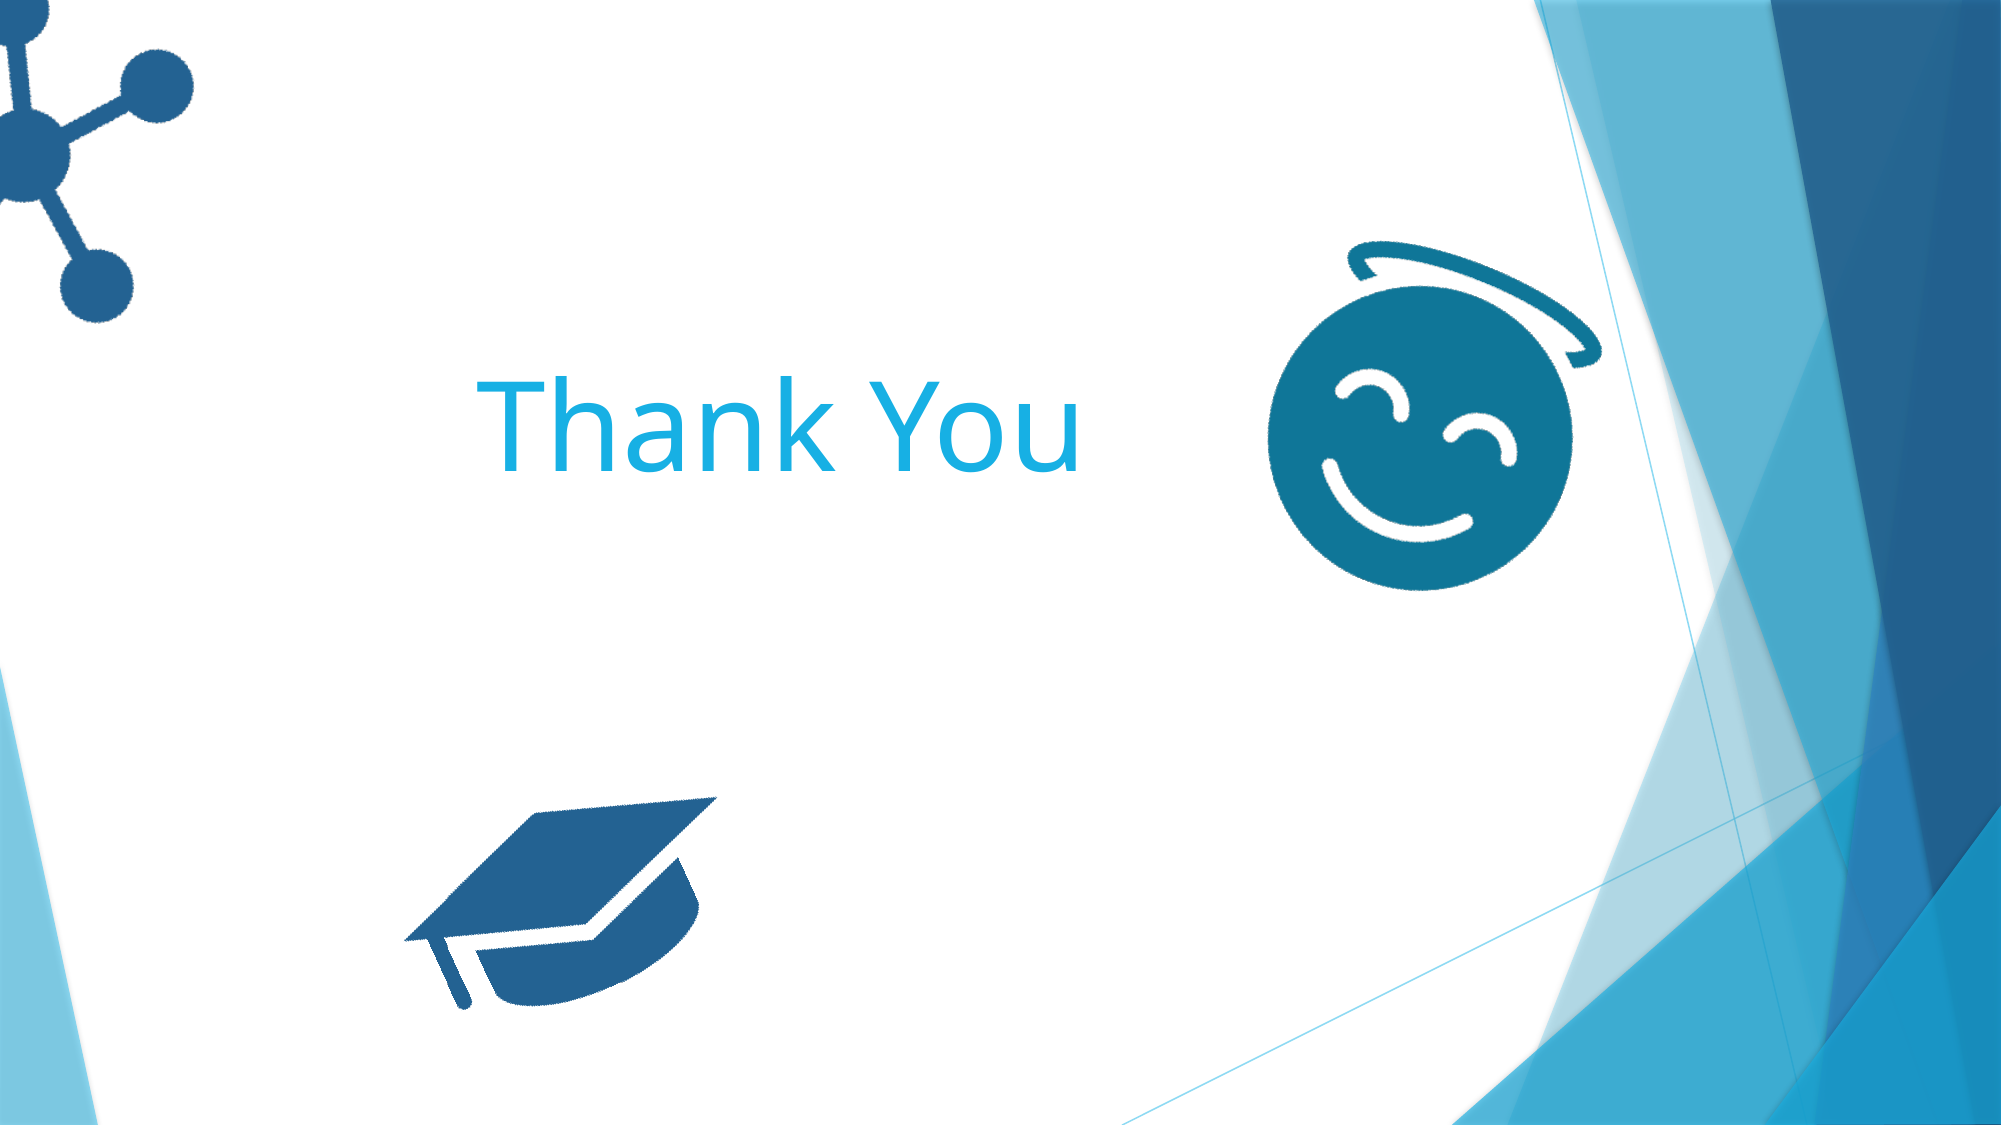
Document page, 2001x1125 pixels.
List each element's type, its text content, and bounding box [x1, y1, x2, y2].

picture [0, 0, 280, 425]
picture [1170, 188, 1671, 688]
text_box Thank You [421, 339, 1142, 505]
picture [321, 646, 826, 1125]
